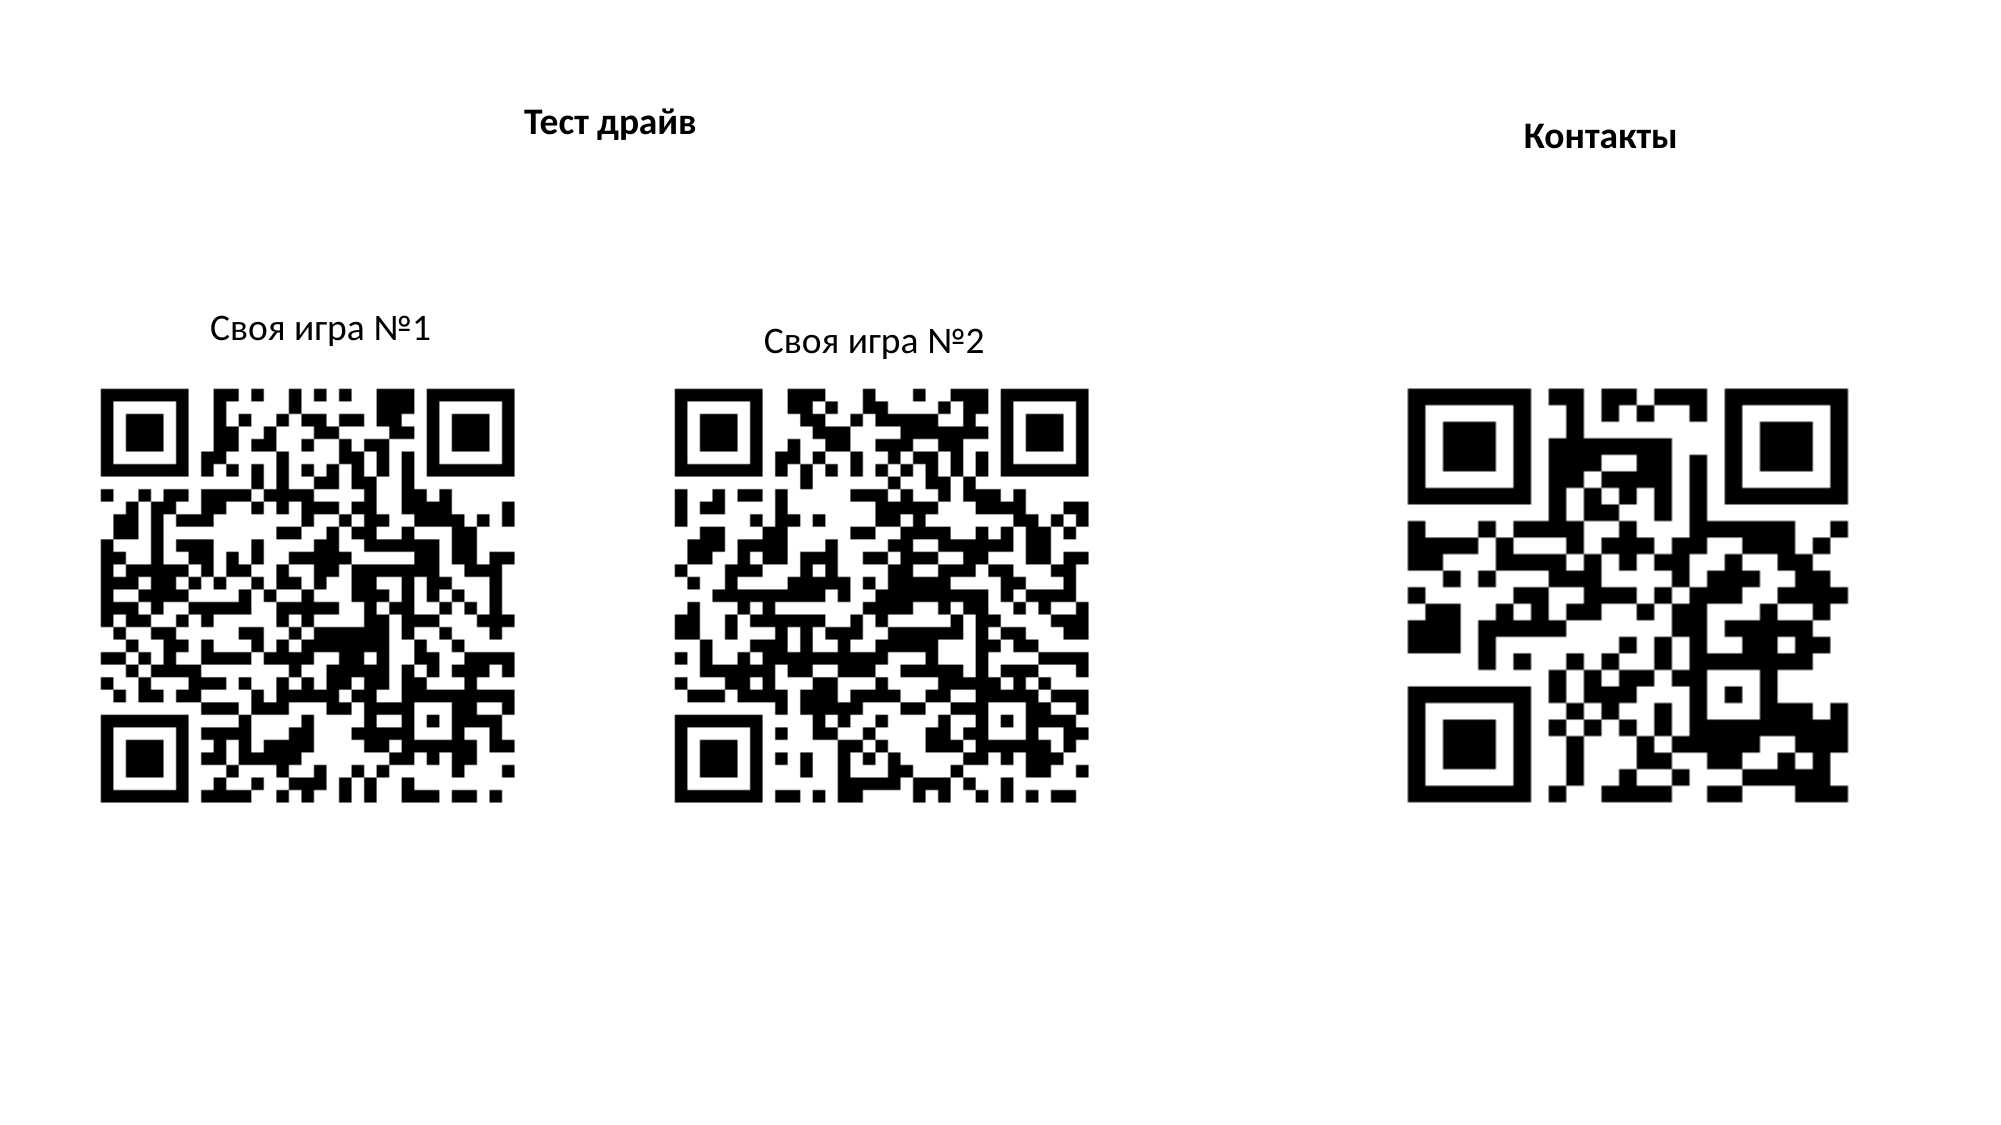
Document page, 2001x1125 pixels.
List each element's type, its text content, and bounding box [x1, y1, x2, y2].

text_box Контакты [1426, 103, 1776, 164]
text_box Тест драйв [436, 89, 786, 150]
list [625, 339, 1139, 853]
picture [1337, 323, 1919, 869]
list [51, 339, 565, 853]
text_box Своя игра №2 [749, 308, 1000, 339]
text_box Своя игра №1 [195, 295, 446, 339]
